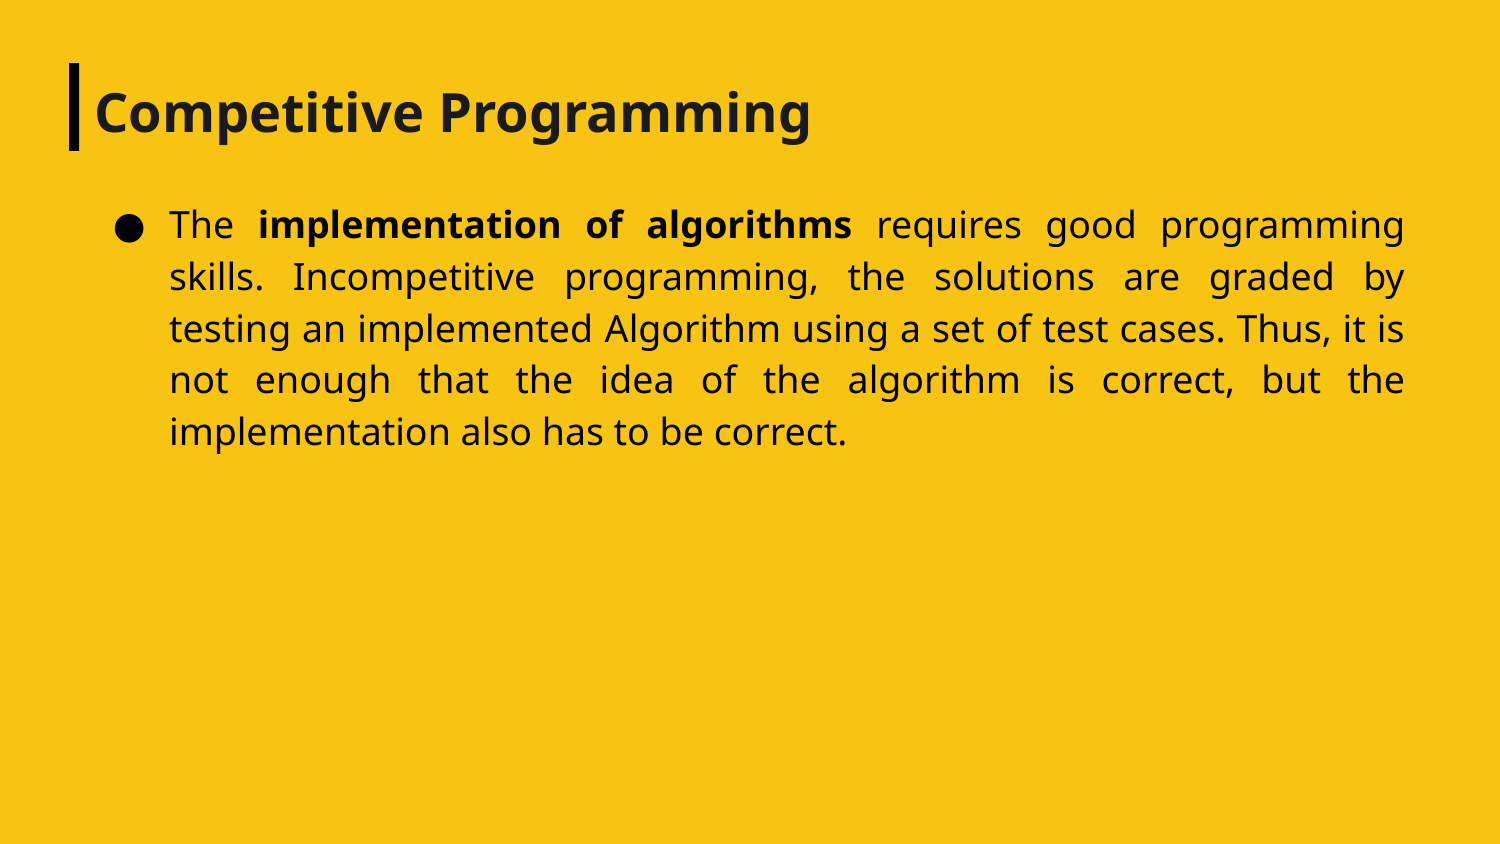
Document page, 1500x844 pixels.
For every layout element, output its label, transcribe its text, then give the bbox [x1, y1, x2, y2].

list The implementation of algorithms requires good programming skills. Incompetitive programming, the solutions are graded by testing an implemented Algorithm using a set of test cases. Thus, it is not enough that the idea of the algorithm is correct, but the implementation also has to be correct. [79, 179, 1421, 551]
title Competitive Programming [79, 63, 1421, 151]
